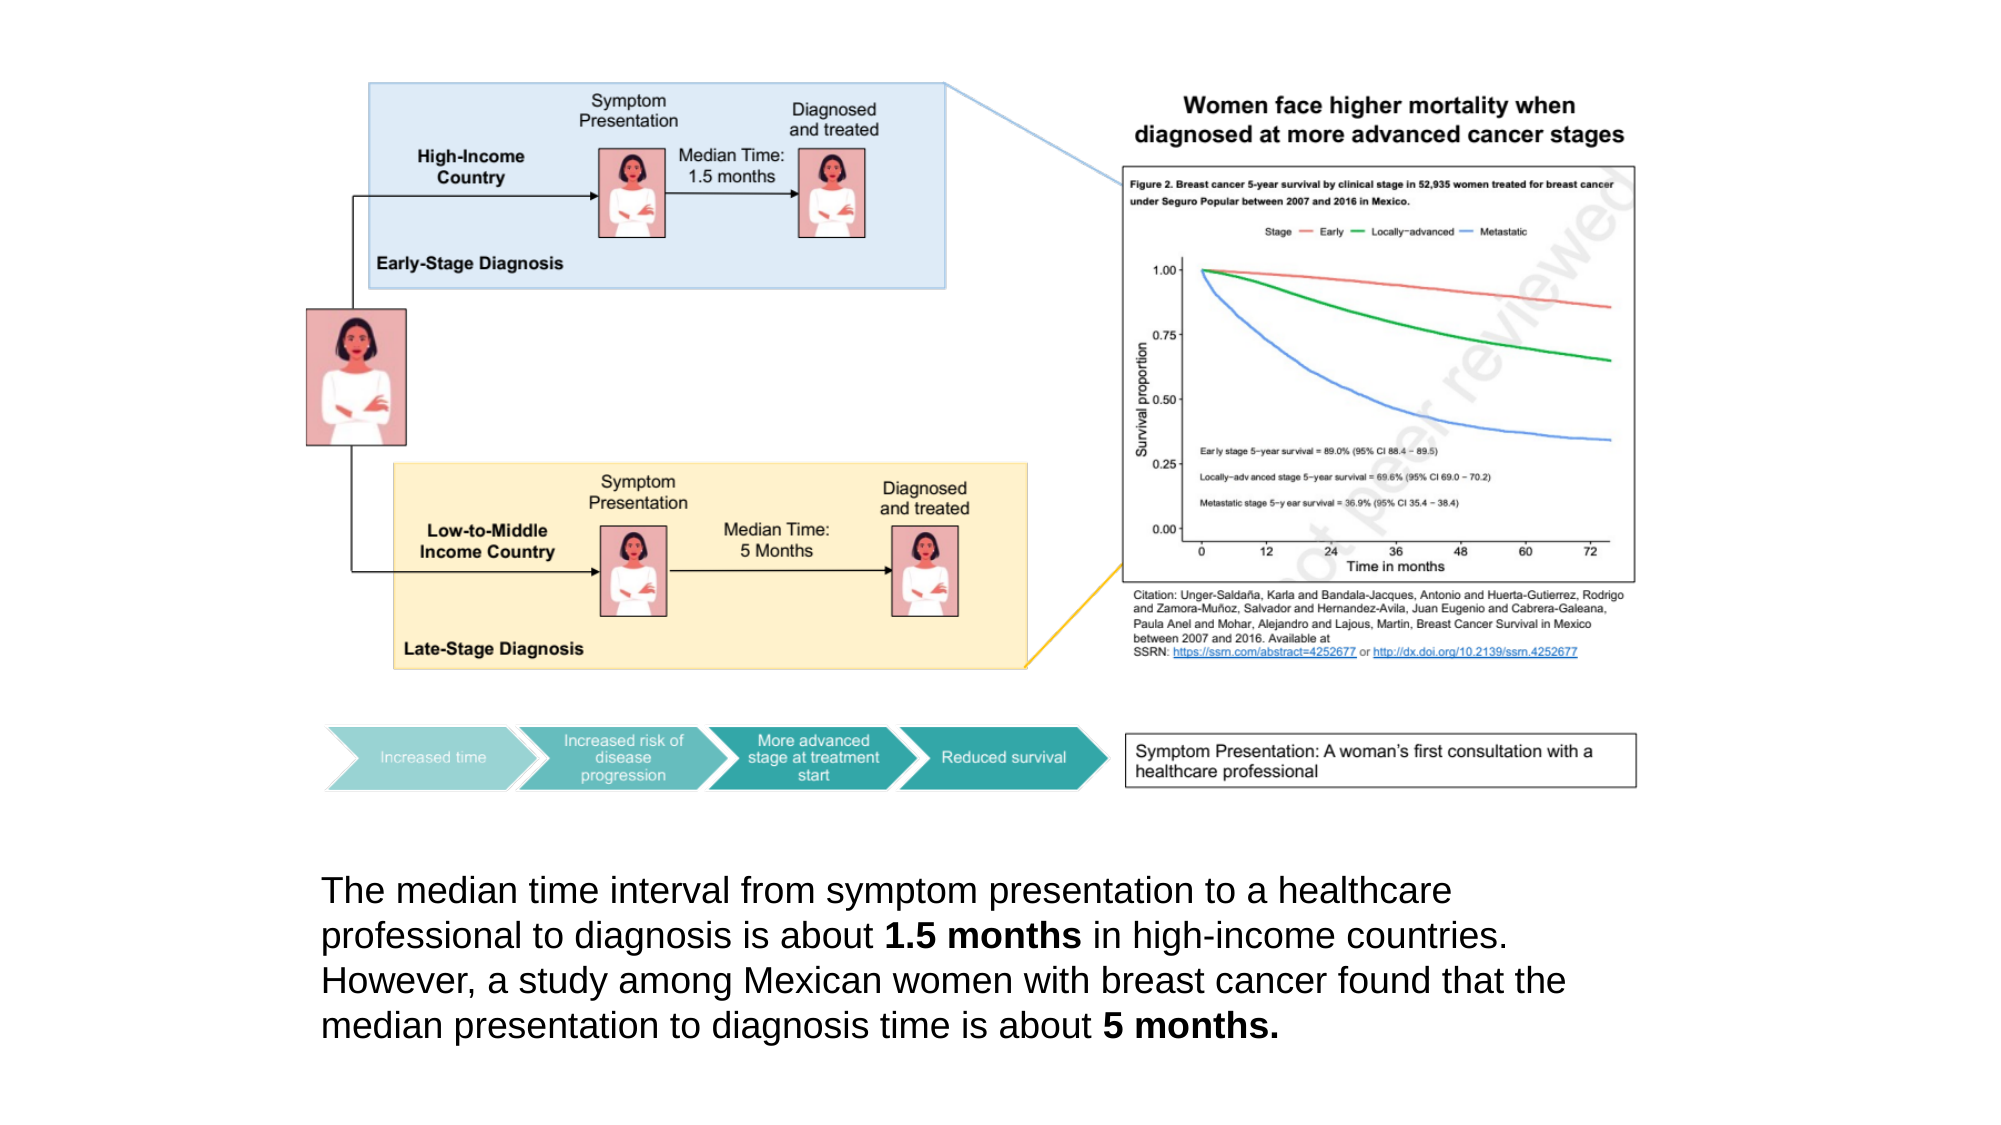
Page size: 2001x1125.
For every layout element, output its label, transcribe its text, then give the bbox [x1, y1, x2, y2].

picture [305, 81, 1639, 792]
title The median time interval from symptom presentation to a healthcare professional to diagnosis is about 1.5 months in high-income countries. However, a study among Mexican women with breast cancer found that the median presentation to diagnosis time is about 5 months. [305, 847, 1639, 1065]
